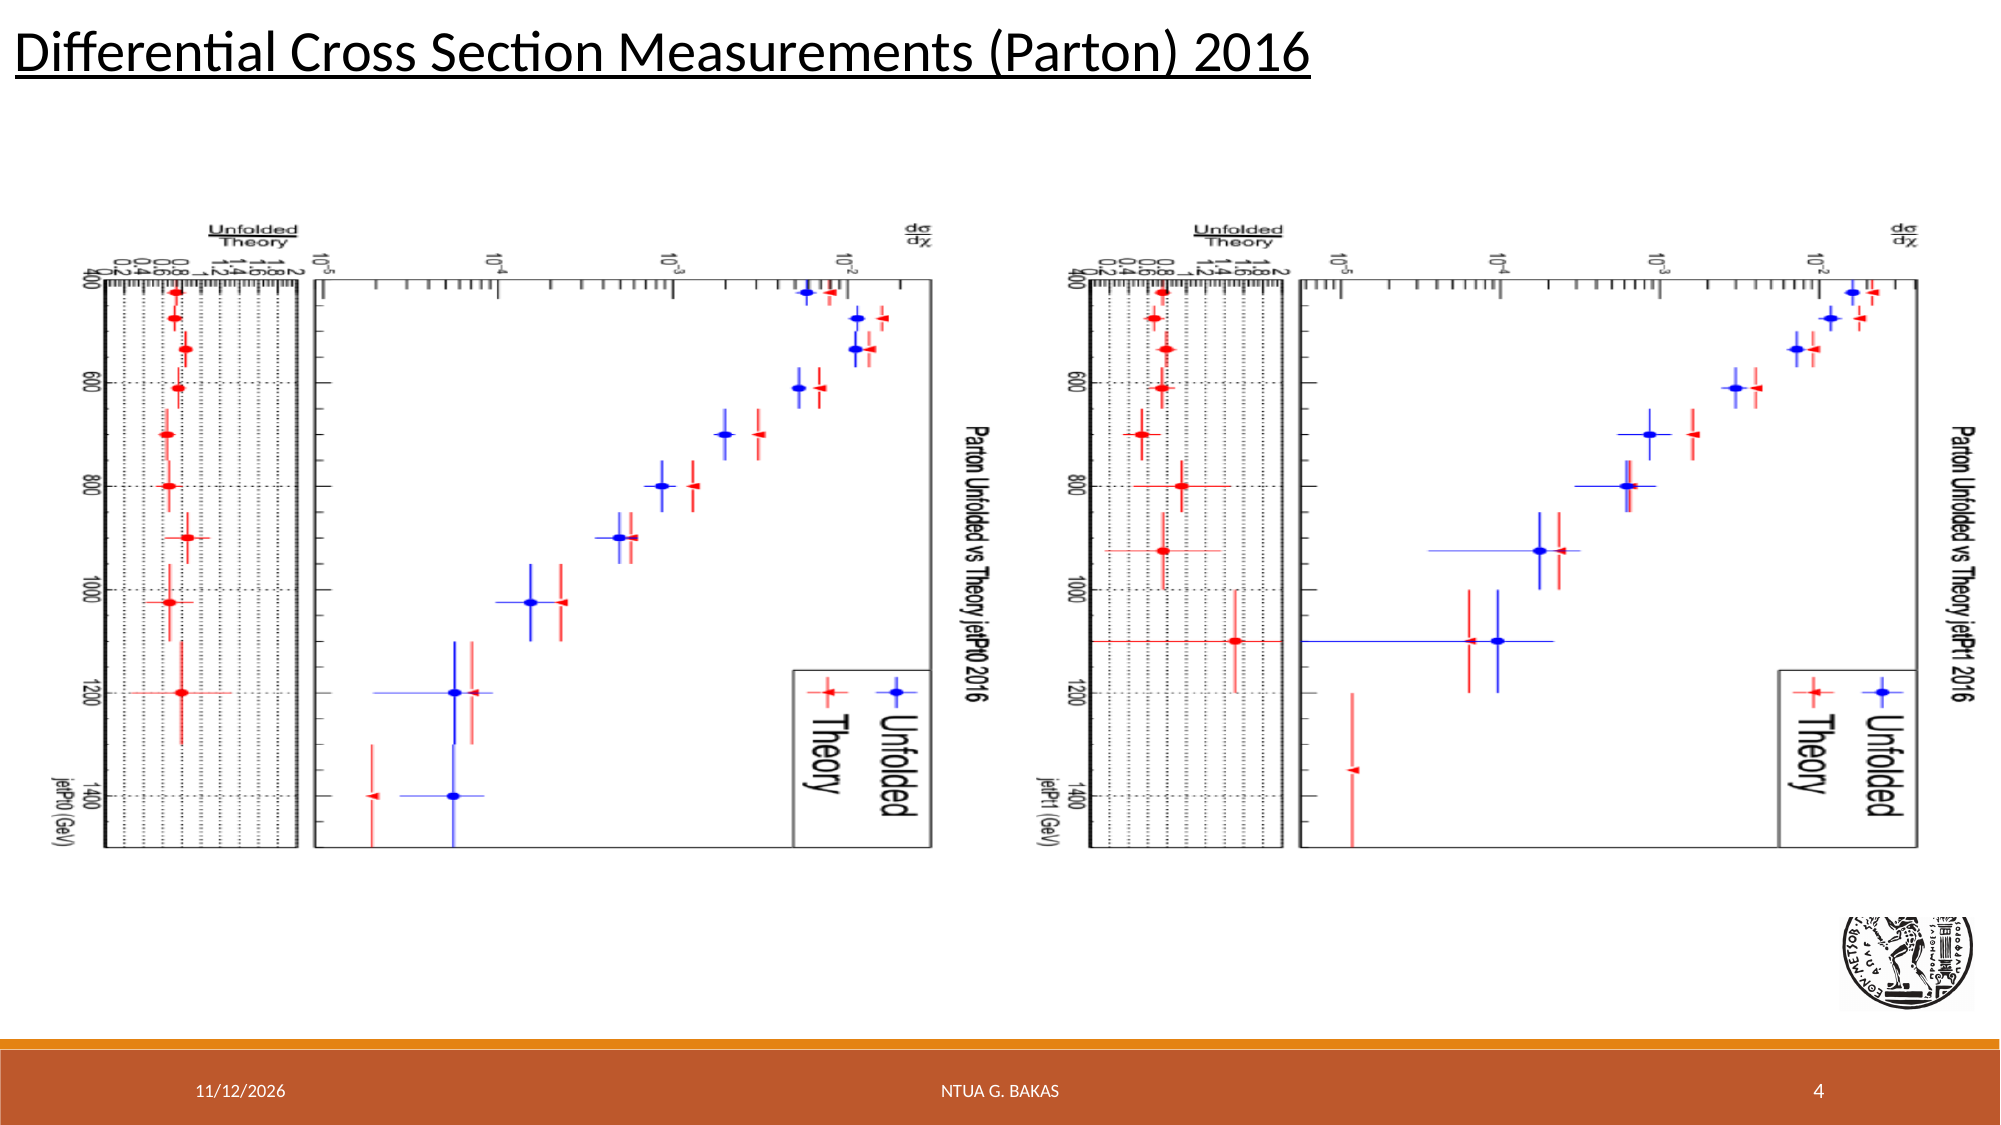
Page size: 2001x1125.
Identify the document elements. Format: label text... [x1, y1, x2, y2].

picture [155, 71, 864, 1054]
footer NTUA G. Bakas [604, 1059, 1396, 1120]
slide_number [180, 1061, 586, 1120]
slide_number 4 [1624, 1061, 1840, 1120]
text_box Differential Cross Section Measurements (Parton) 2016 [0, 5, 1986, 91]
picture [1141, 71, 1975, 1054]
